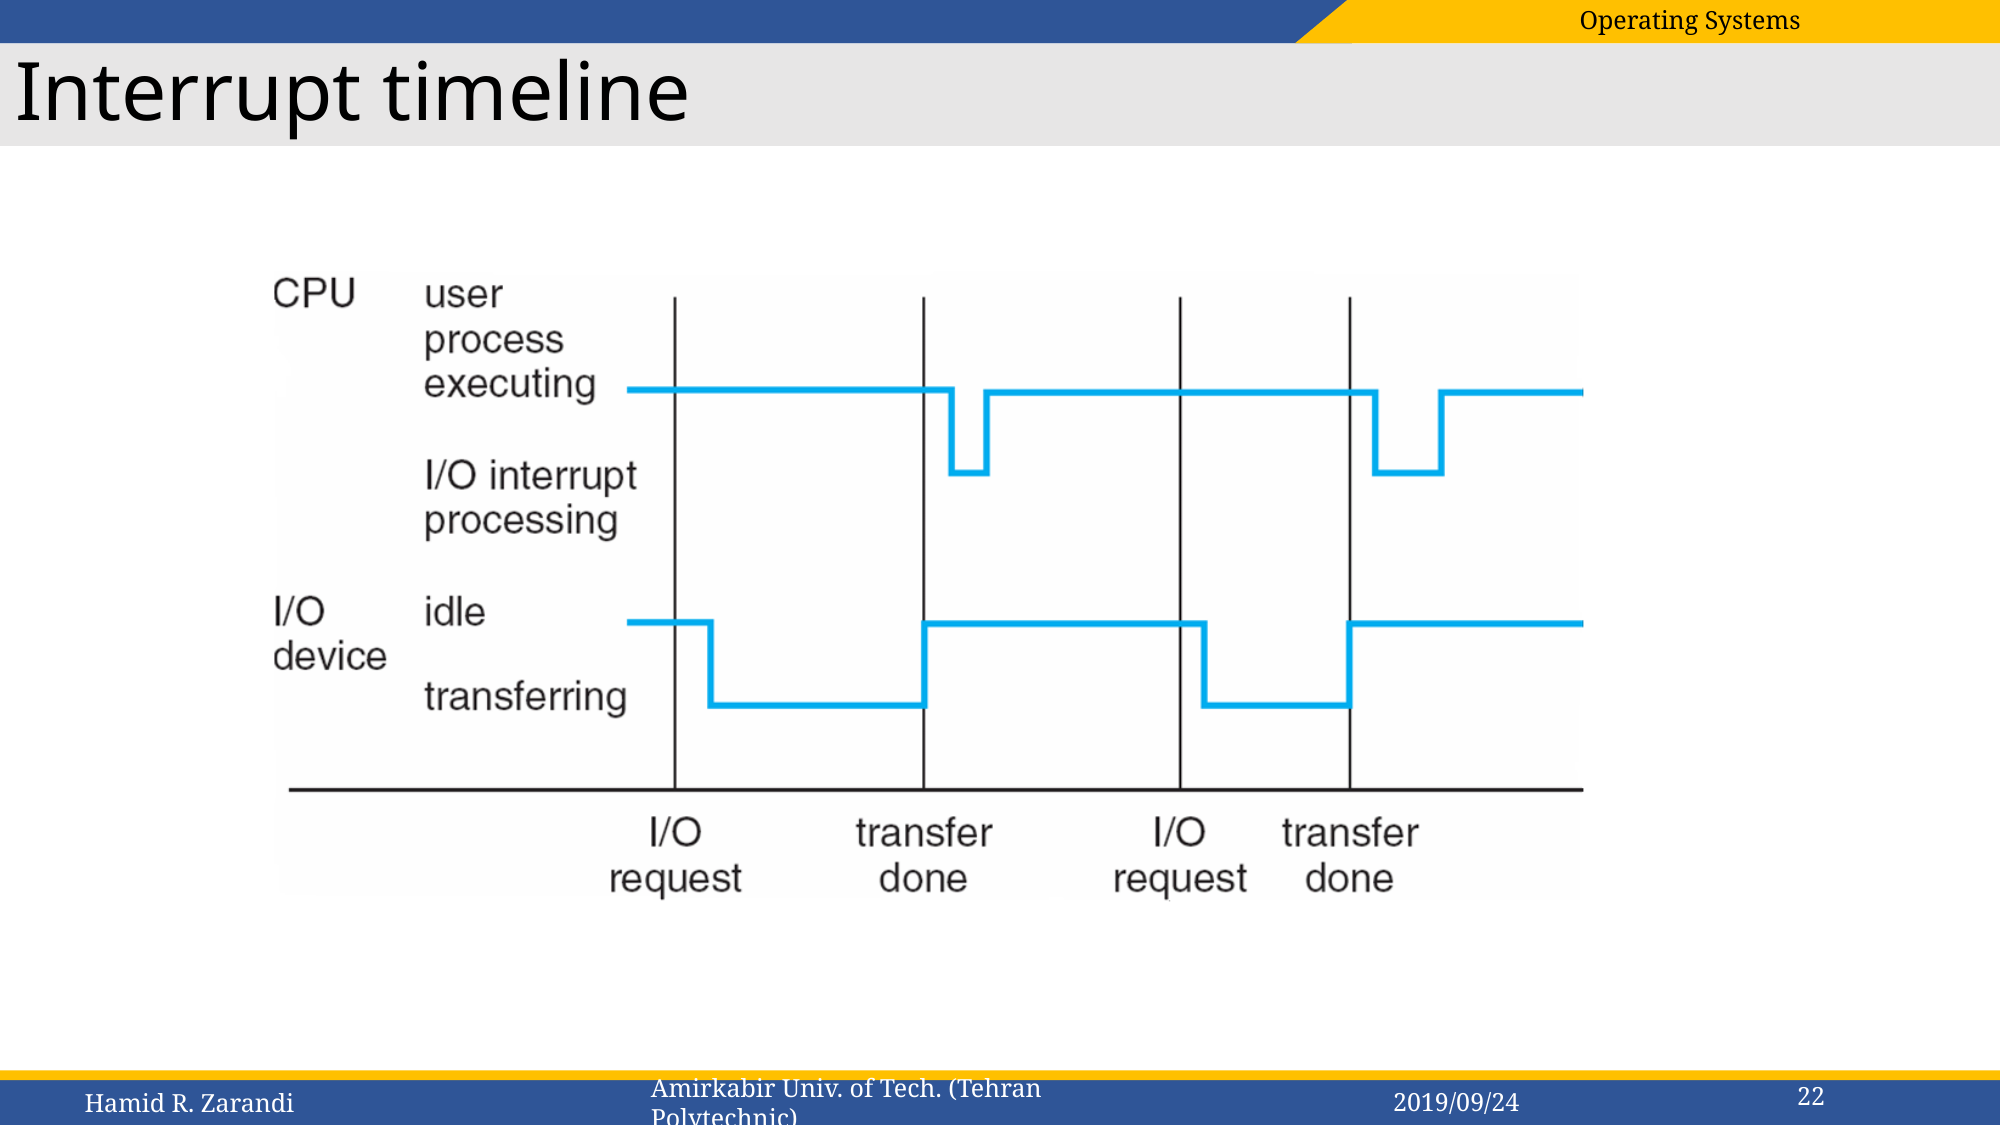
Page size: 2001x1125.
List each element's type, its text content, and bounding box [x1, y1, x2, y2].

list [266, 261, 1592, 910]
title Interrupt timeline [0, 43, 2000, 146]
